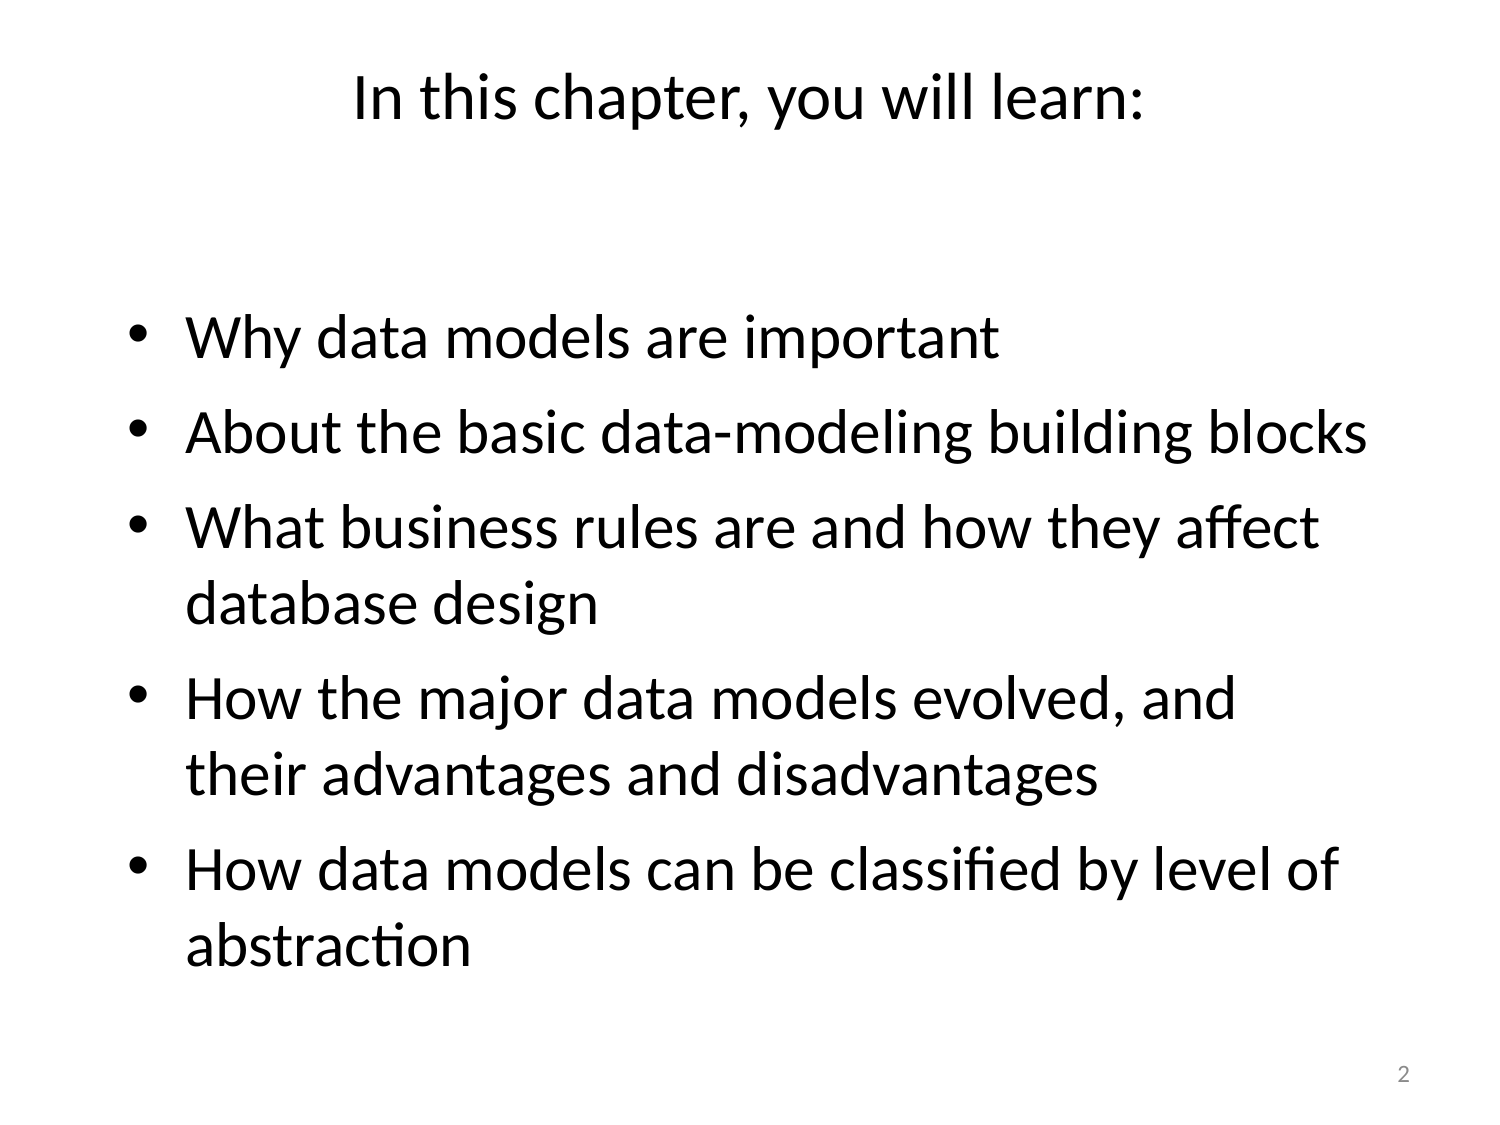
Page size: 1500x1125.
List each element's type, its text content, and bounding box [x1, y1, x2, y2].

list Why data models are important About the basic data-modeling building blocks What business rules are and how they affect database design How the major data models evolved, and their advantages and disadvantages How data models can be classified by level of abstraction [112, 287, 1388, 1000]
title In this chapter, you will learn: [75, 45, 1425, 141]
slide_number 2 [1074, 1042, 1425, 1103]
